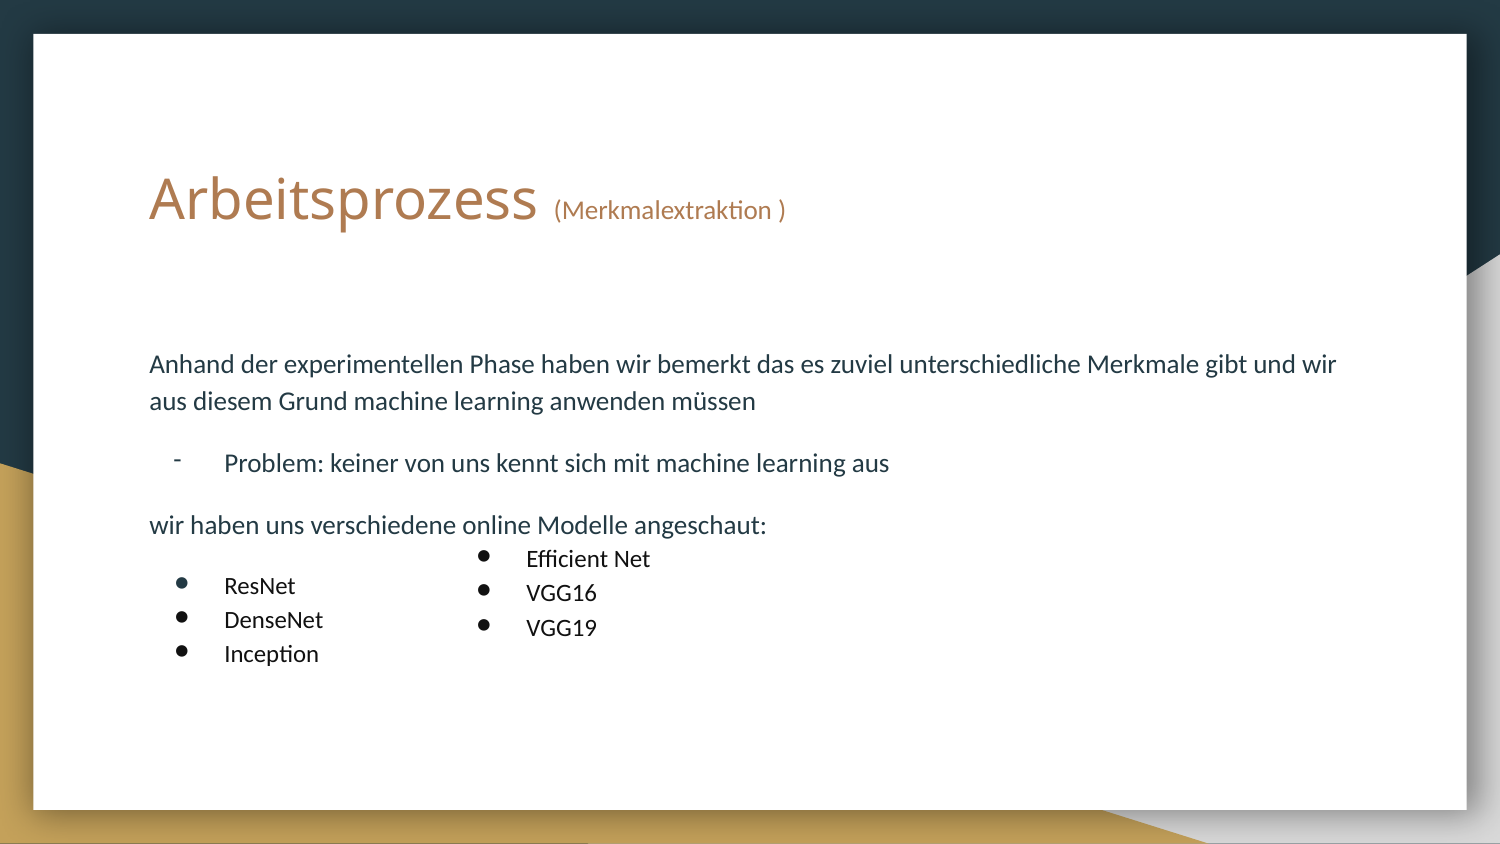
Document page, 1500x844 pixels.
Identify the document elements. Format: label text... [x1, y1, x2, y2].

title Arbeitsprozess (Merkmalextraktion ) [134, 138, 1366, 296]
text_box Efficient Net VGG16 VGG19 [436, 522, 929, 657]
list Anhand der experimentellen Phase haben wir bemerkt das es zuviel unterschiedliche Merkmale gibt und wir aus diesem Grund machine learning anwenden müssen Problem: keiner von uns kennt sich mit machine learning aus wir haben uns verschiedene online Modelle angeschaut: ResNet DenseNet Inception [134, 326, 1366, 729]
